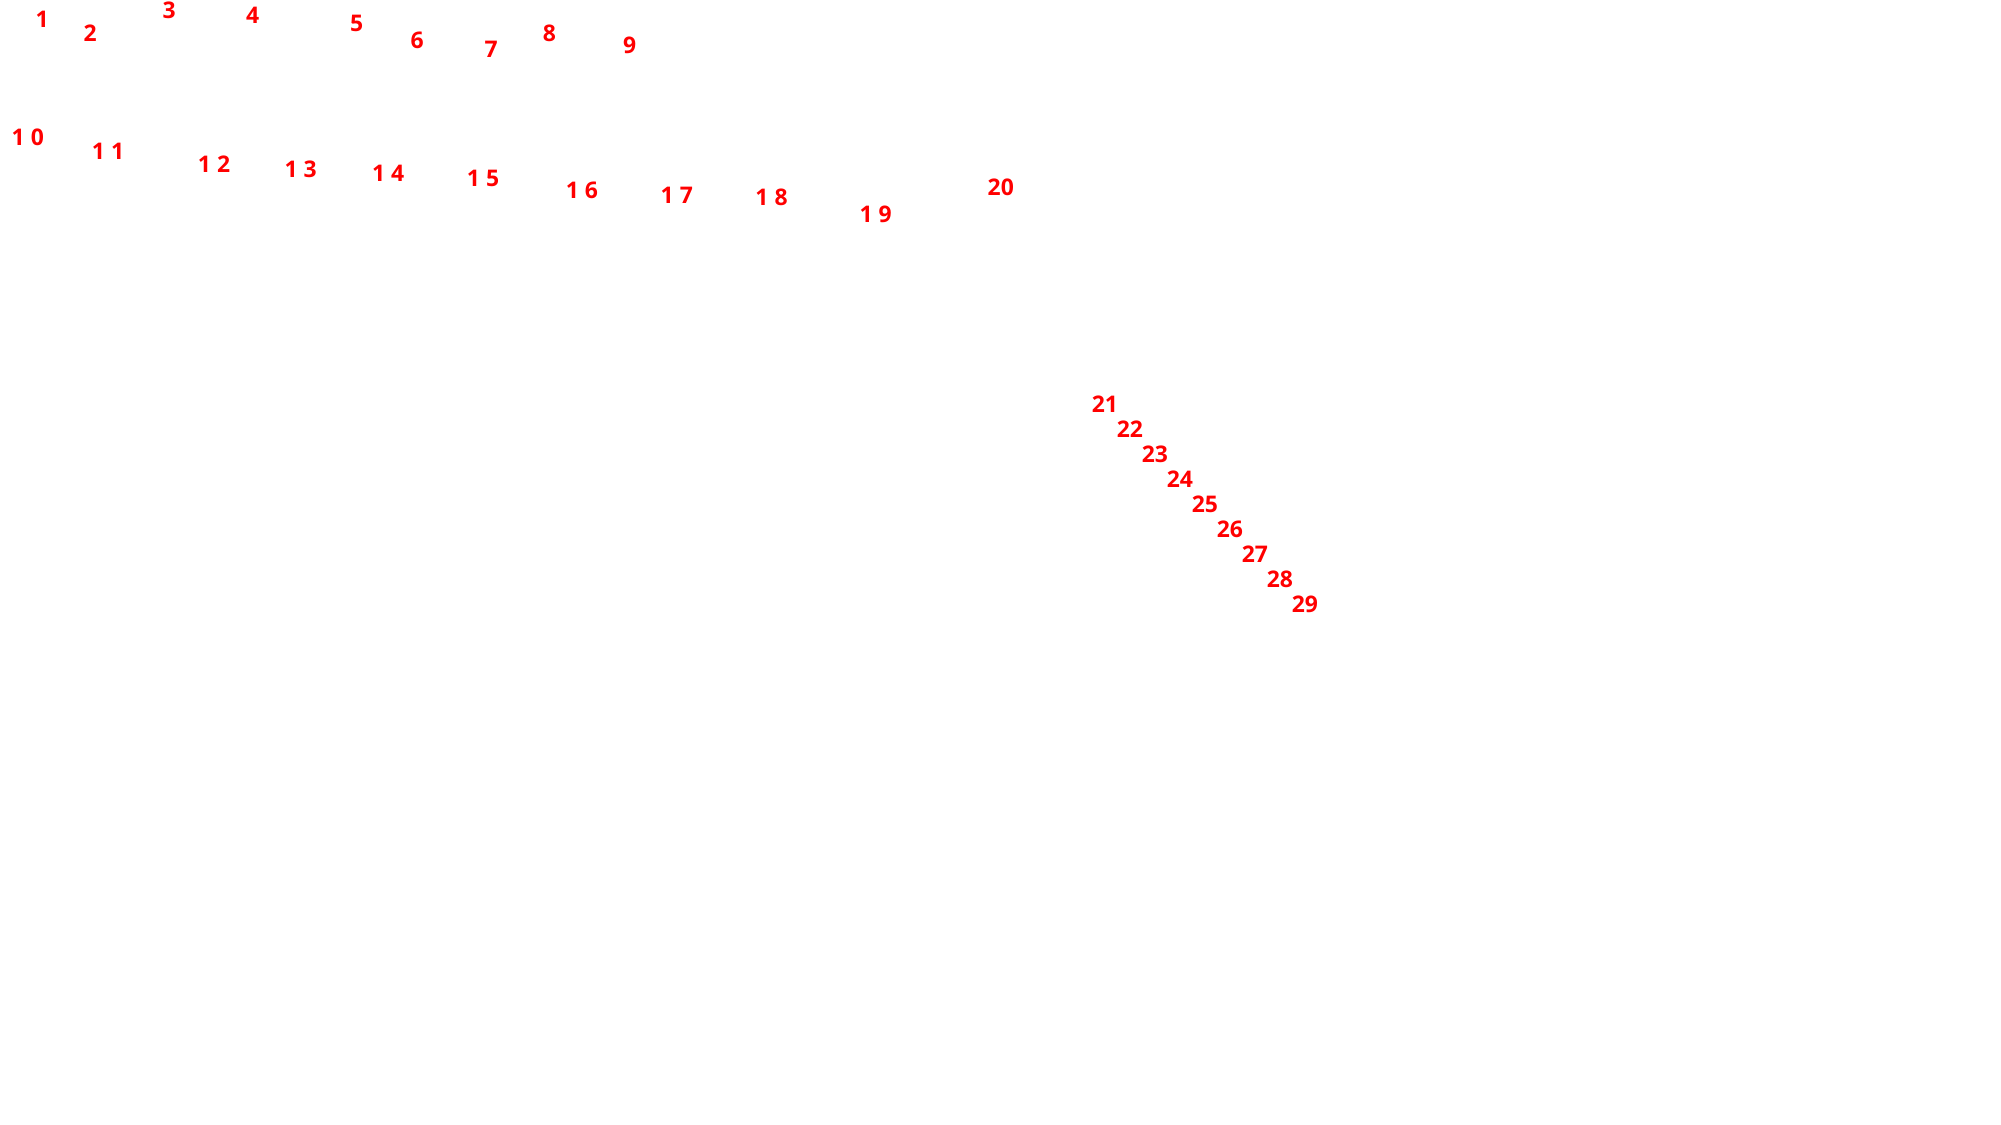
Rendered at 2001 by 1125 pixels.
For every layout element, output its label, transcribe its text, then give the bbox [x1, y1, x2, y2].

text_box 20 [972, 165, 1077, 208]
text_box 23 [1127, 432, 1232, 475]
text_box 4 [231, 0, 288, 36]
text_box 1 1 [77, 129, 182, 172]
text_box 1 9 [844, 191, 949, 235]
text_box 1 2 [183, 141, 288, 185]
text_box 21 [1077, 382, 1182, 425]
text_box 1 8 [740, 175, 845, 218]
text_box 1 0 [0, 115, 101, 158]
text_box 1 [20, 0, 78, 39]
text_box 24 [1152, 457, 1257, 500]
text_box 27 [1227, 532, 1332, 575]
text_box 5 [335, 1, 392, 44]
text_box 6 [395, 18, 453, 61]
text_box 29 [1277, 582, 1382, 625]
text_box 1 6 [550, 168, 656, 211]
text_box 9 [608, 23, 665, 66]
text_box 1 3 [269, 147, 349, 190]
text_box 26 [1202, 507, 1307, 550]
text_box 22 [1102, 407, 1207, 450]
text_box 3 [147, 0, 205, 31]
text_box 7 [469, 27, 527, 70]
text_box 28 [1252, 557, 1357, 600]
text_box 8 [528, 11, 585, 54]
text_box 2 [68, 11, 125, 54]
text_box 1 7 [645, 173, 750, 216]
text_box 1 4 [357, 151, 462, 194]
text_box 1 5 [452, 156, 557, 199]
text_box 25 [1177, 482, 1282, 525]
